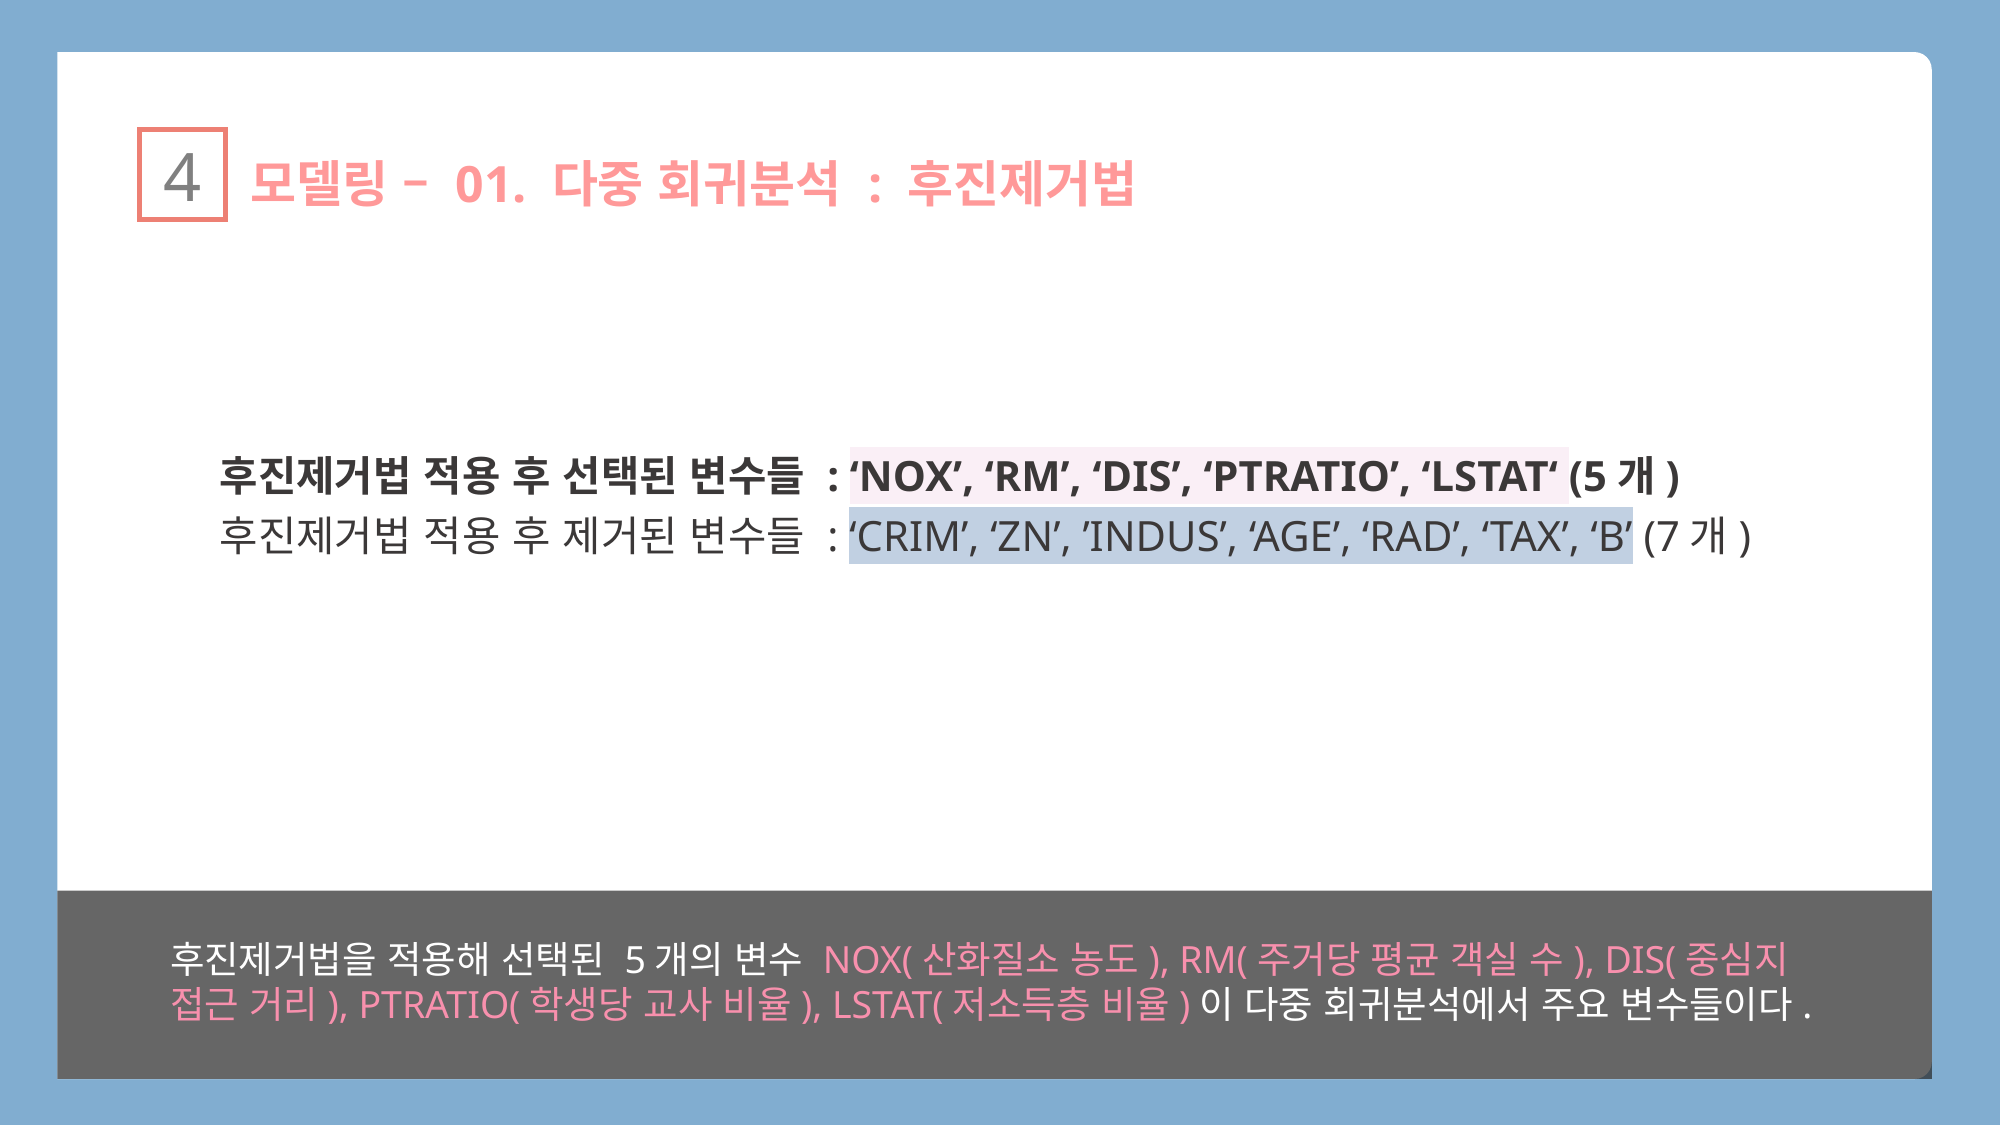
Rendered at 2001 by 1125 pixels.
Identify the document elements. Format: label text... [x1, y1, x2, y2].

text_box 후진제거법을 적용해 선택된 5개의 변수 NOX(산화질소 농도), RM(주거당 평균 객실 수), DIS(중심지 접근 거리), PTRATIO(학생당 교사 비율), LSTAT(저소득층 비율)이 다중 회귀분석에서 주요 변수들이다. [155, 928, 1834, 1034]
text_box 4 [138, 128, 227, 220]
text_box [56, 890, 1933, 1080]
text_box 후진제거법 적용 후 선택된 변수들 : ‘NOX’, ‘RM’, ‘DIS’, ‘PTRATIO’, ‘LSTAT‘ (5개) 후진제거법 적용 후 제거된 변수들 : ‘CRIM’, ‘ZN’, ’INDUS’, ‘AGE’, ‘RAD’, ‘TAX’, ‘B’ (7개) [204, 432, 1796, 568]
text_box [56, 50, 1933, 890]
text_box 모델링 – 01. 다중 회귀분석 : 후진제거법 [236, 115, 1764, 221]
